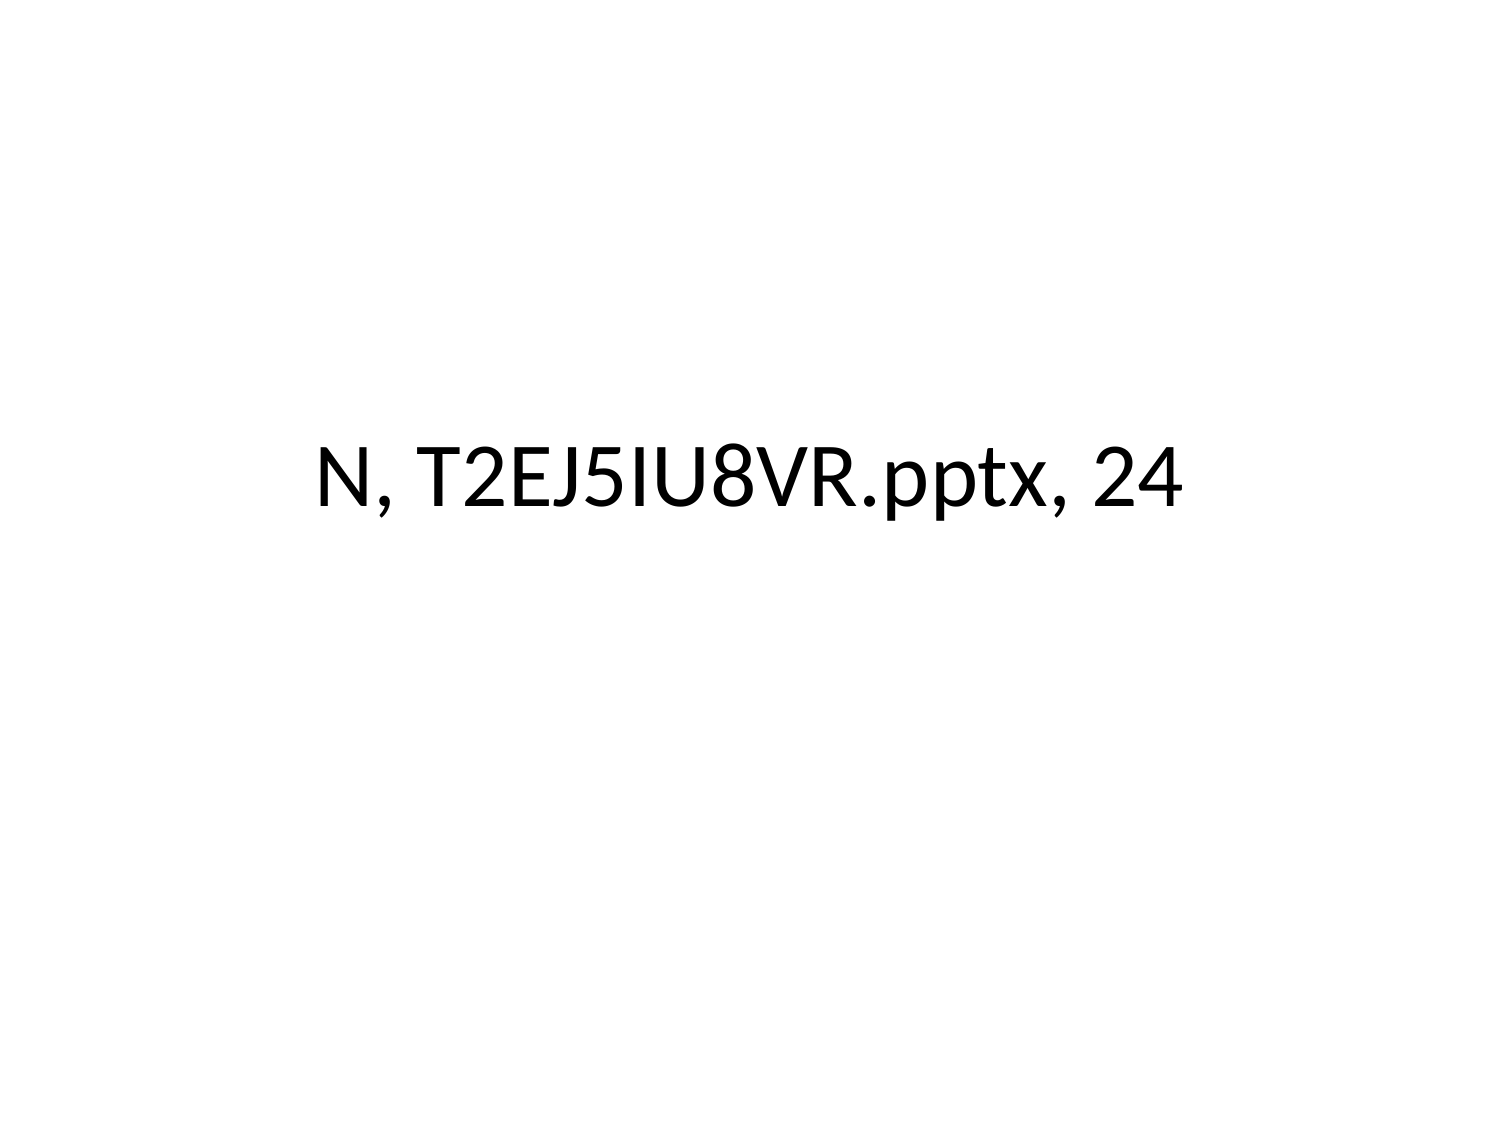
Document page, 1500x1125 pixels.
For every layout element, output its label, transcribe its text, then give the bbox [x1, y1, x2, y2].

title N, T2EJ5IU8VR.pptx, 24 [112, 349, 1388, 591]
